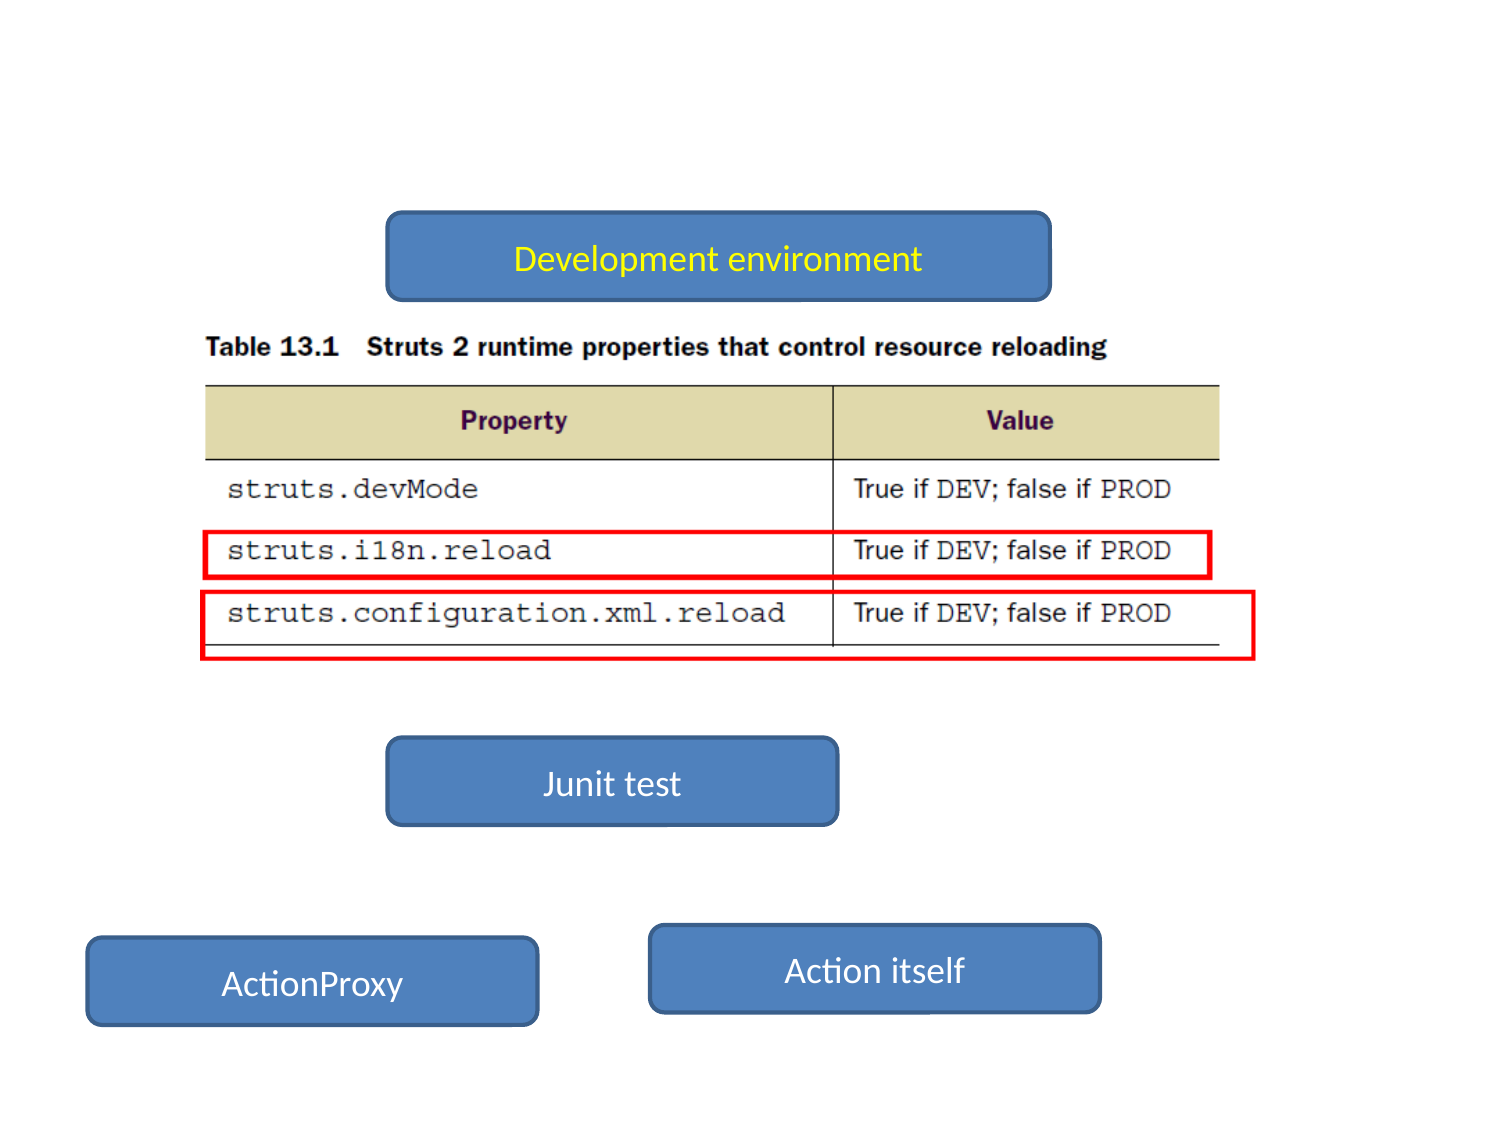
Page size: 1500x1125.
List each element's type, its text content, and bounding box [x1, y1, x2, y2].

text_box ActionProxy [85, 935, 540, 1028]
picture [199, 324, 1289, 668]
text_box Development environment [385, 210, 1053, 303]
text_box Action itself [647, 922, 1103, 1015]
text_box Junit test [385, 735, 840, 828]
